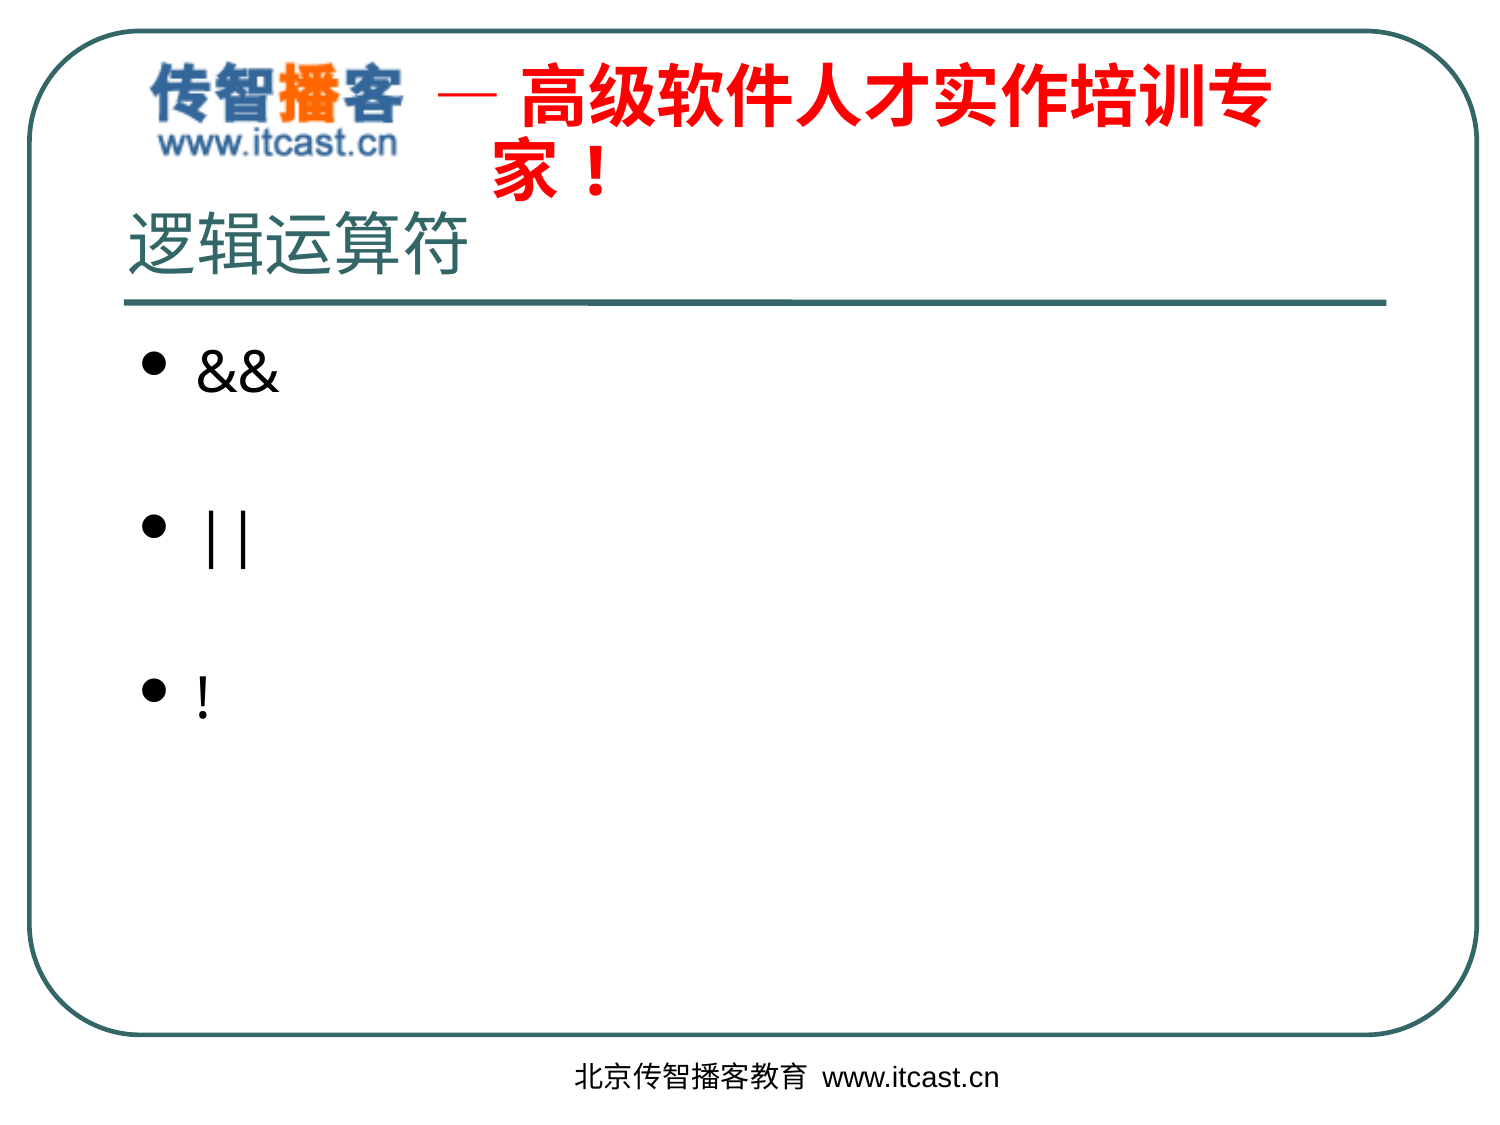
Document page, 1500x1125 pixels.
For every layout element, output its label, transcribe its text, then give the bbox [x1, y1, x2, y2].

list && || ! [123, 326, 1387, 999]
footer 北京传智播客教育 www.itcast.cn [549, 1050, 1026, 1125]
title 逻辑运算符 [112, 54, 1375, 291]
